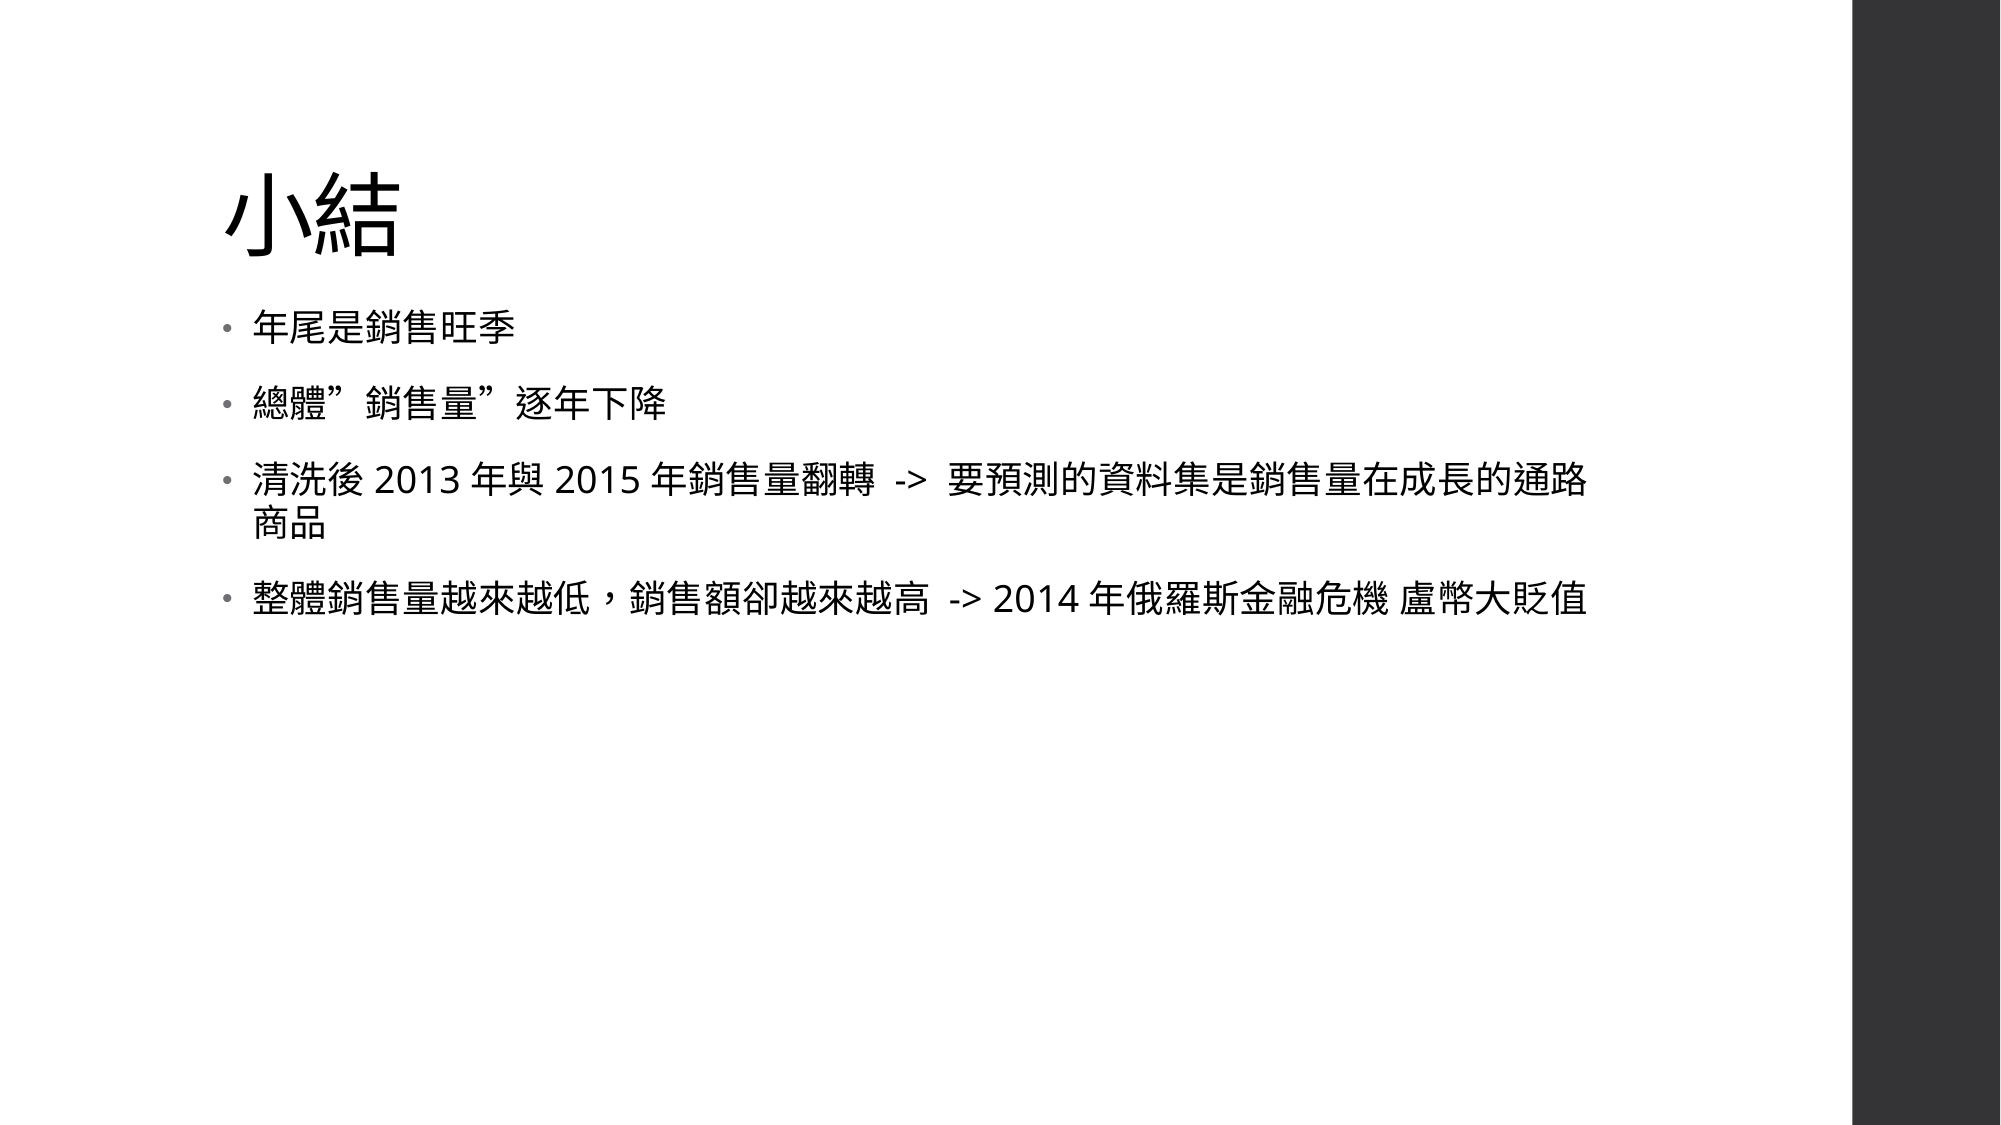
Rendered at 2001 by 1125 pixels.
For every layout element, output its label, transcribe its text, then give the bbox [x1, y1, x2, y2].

list 年尾是銷售旺季 總體”銷售量”逐年下降 清洗後2013年與2015年銷售量翻轉 -> 要預測的資料集是銷售量在成長的通路商品 整體銷售量越來越低，銷售額卻越來越高 -> 2014年俄羅斯金融危機 盧幣大貶值 [206, 299, 1617, 1014]
title 小結 [206, 60, 1797, 278]
